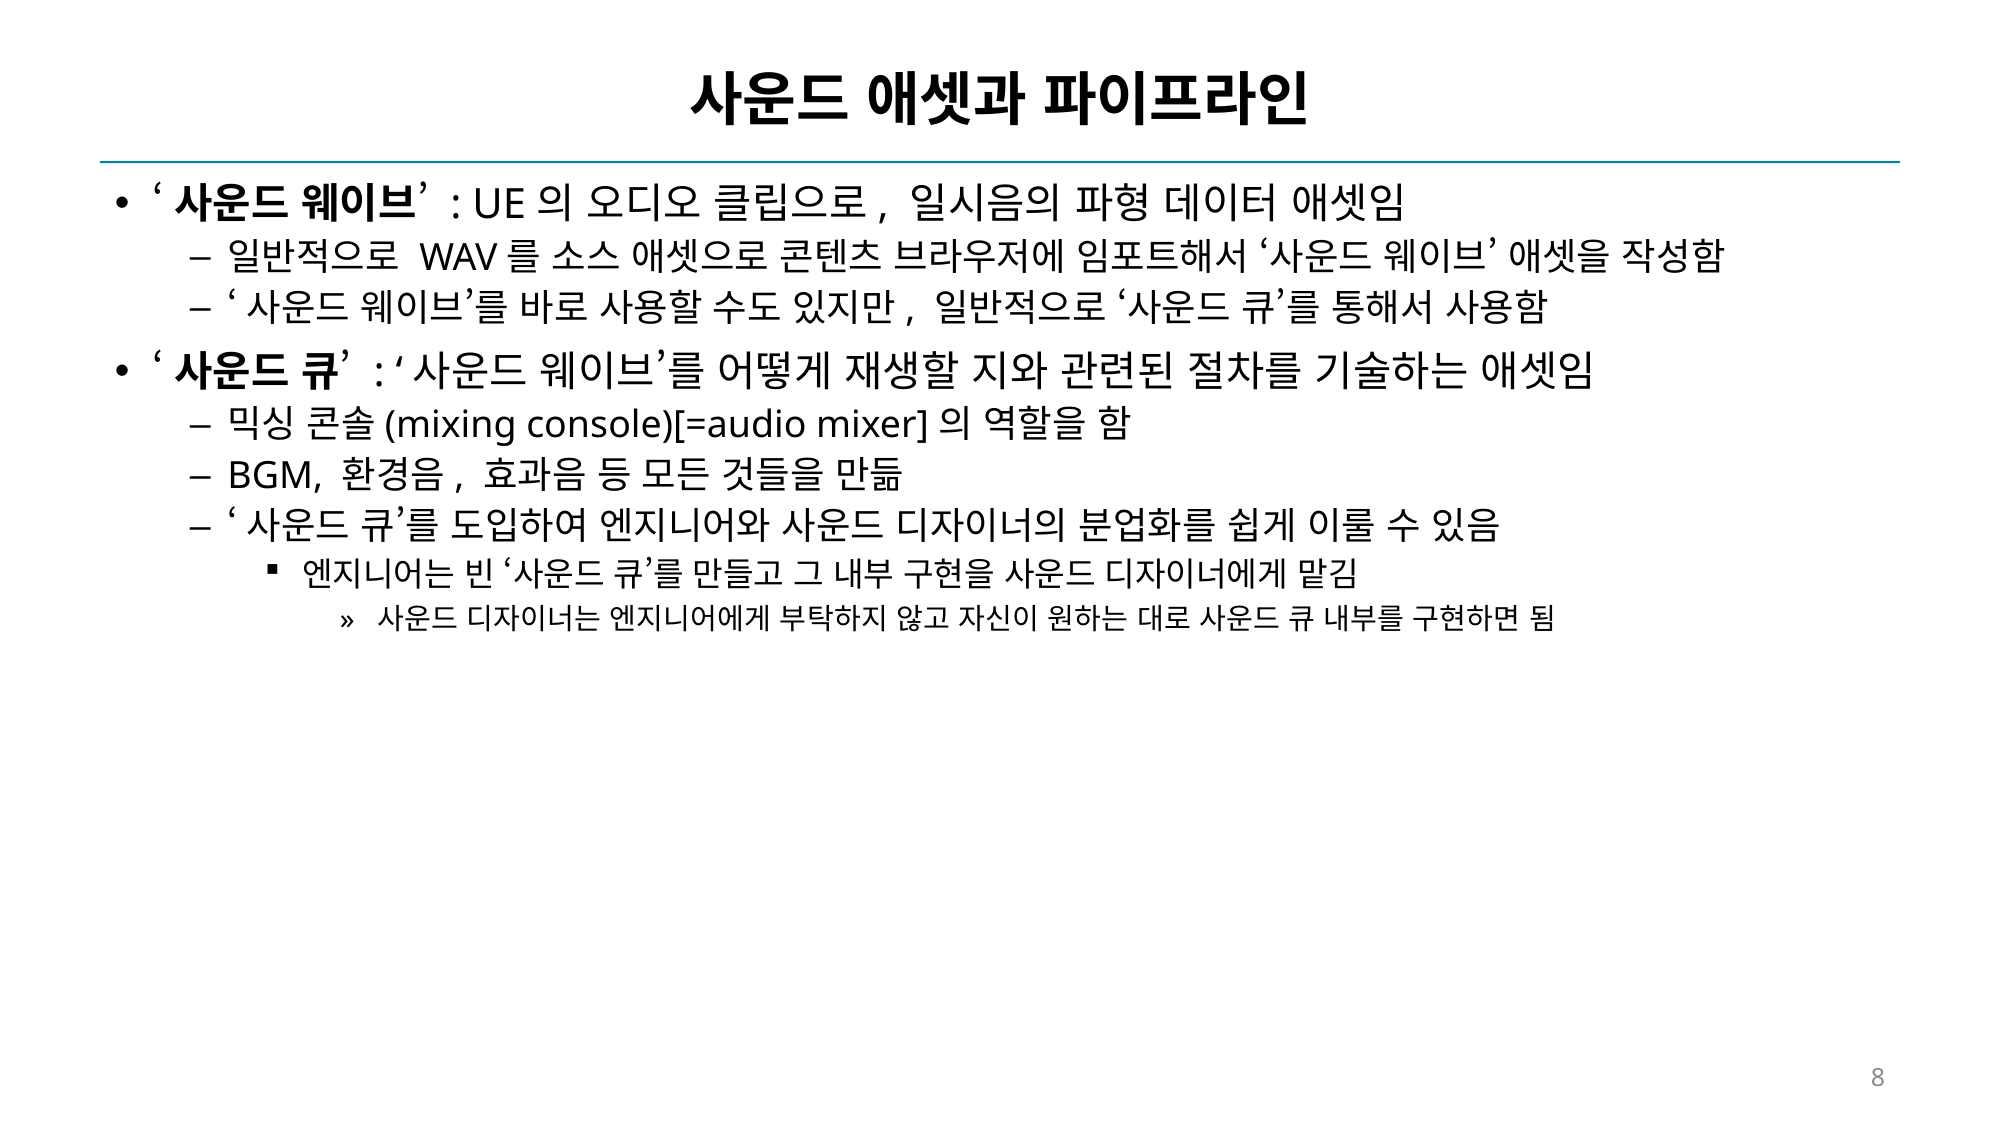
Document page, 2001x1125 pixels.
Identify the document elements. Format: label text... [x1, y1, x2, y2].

list ‘사운드 웨이브’ : UE의 오디오 클립으로, 일시음의 파형 데이터 애셋임 일반적으로 WAV를 소스 애셋으로 콘텐츠 브라우저에 임포트해서 ‘사운드 웨이브’ 애셋을 작성함 ‘사운드 웨이브’를 바로 사용할 수도 있지만, 일반적으로 ‘사운드 큐’를 통해서 사용함 ‘사운드 큐’ : ‘사운드 웨이브’를 어떻게 재생할 지와 관련된 절차를 기술하는 애셋임 믹싱 콘솔(mixing console)[=audio mixer]의 역할을 함 BGM, 환경음, 효과음 등 모든 것들을 만듦 ‘사운드 큐’를 도입하여 엔지니어와 사운드 디자이너의 분업화를 쉽게 이룰 수 있음 엔지니어는 빈 ‘사운드 큐’를 만들고 그 내부 구현을 사운드 디자이너에게 맡김 사운드 디자이너는 엔지니어에게 부탁하지 않고 자신이 원하는 대로 사운드 큐 내부를 구현하면 됨 [99, 174, 1900, 1042]
title 사운드 애셋과 파이프라인 [99, 55, 1900, 148]
slide_number 8 [1412, 1054, 1900, 1103]
